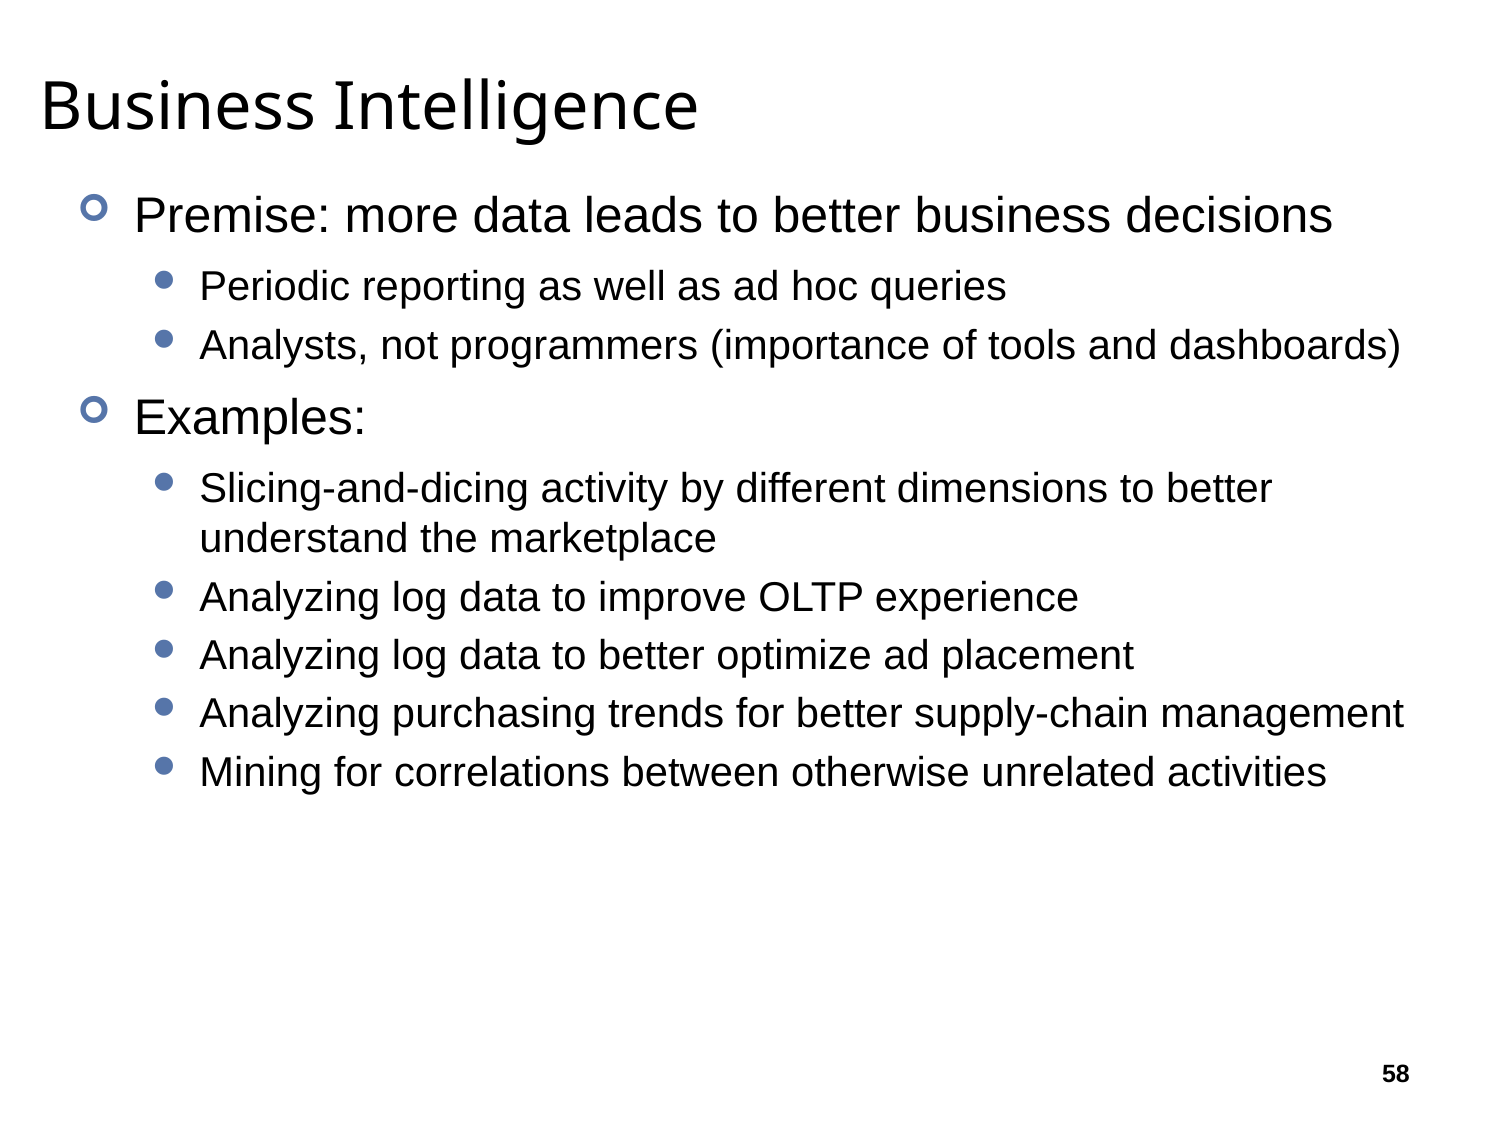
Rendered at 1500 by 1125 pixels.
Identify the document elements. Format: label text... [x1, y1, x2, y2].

slide_number 58 [1074, 1042, 1425, 1103]
title Business Intelligence [24, 18, 1451, 188]
list Premise: more data leads to better business decisions Periodic reporting as well as ad hoc queries Analysts, not programmers (importance of tools and dashboards) Examples: Slicing-and-dicing activity by different dimensions to better understand the marketplace Analyzing log data to improve OLTP experience Analyzing log data to better optimize ad placement Analyzing purchasing trends for better supply-chain management Mining for correlations between otherwise unrelated activities [62, 174, 1451, 1013]
